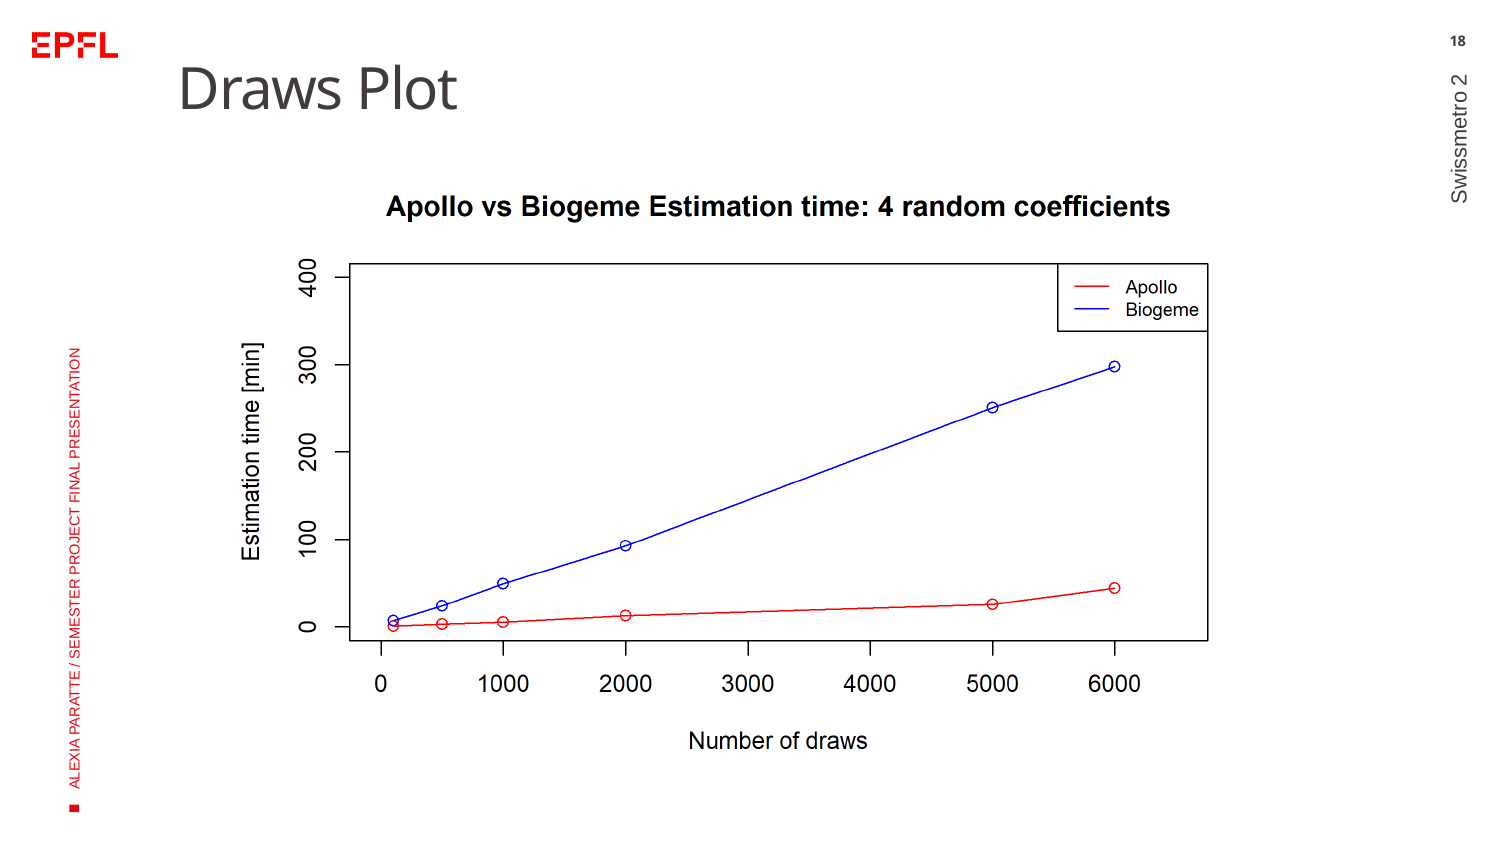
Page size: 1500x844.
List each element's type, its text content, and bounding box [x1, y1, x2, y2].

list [233, 147, 1267, 785]
picture [21, 21, 129, 69]
slide_number 18 [1415, 32, 1500, 59]
footer Swissmetro 2 [1415, 59, 1500, 641]
title Draws Plot [148, 58, 1159, 154]
slide_number ALEXIA PARATTE / SEMESTER PROJECT FINAL PRESENTATION [0, 256, 149, 805]
